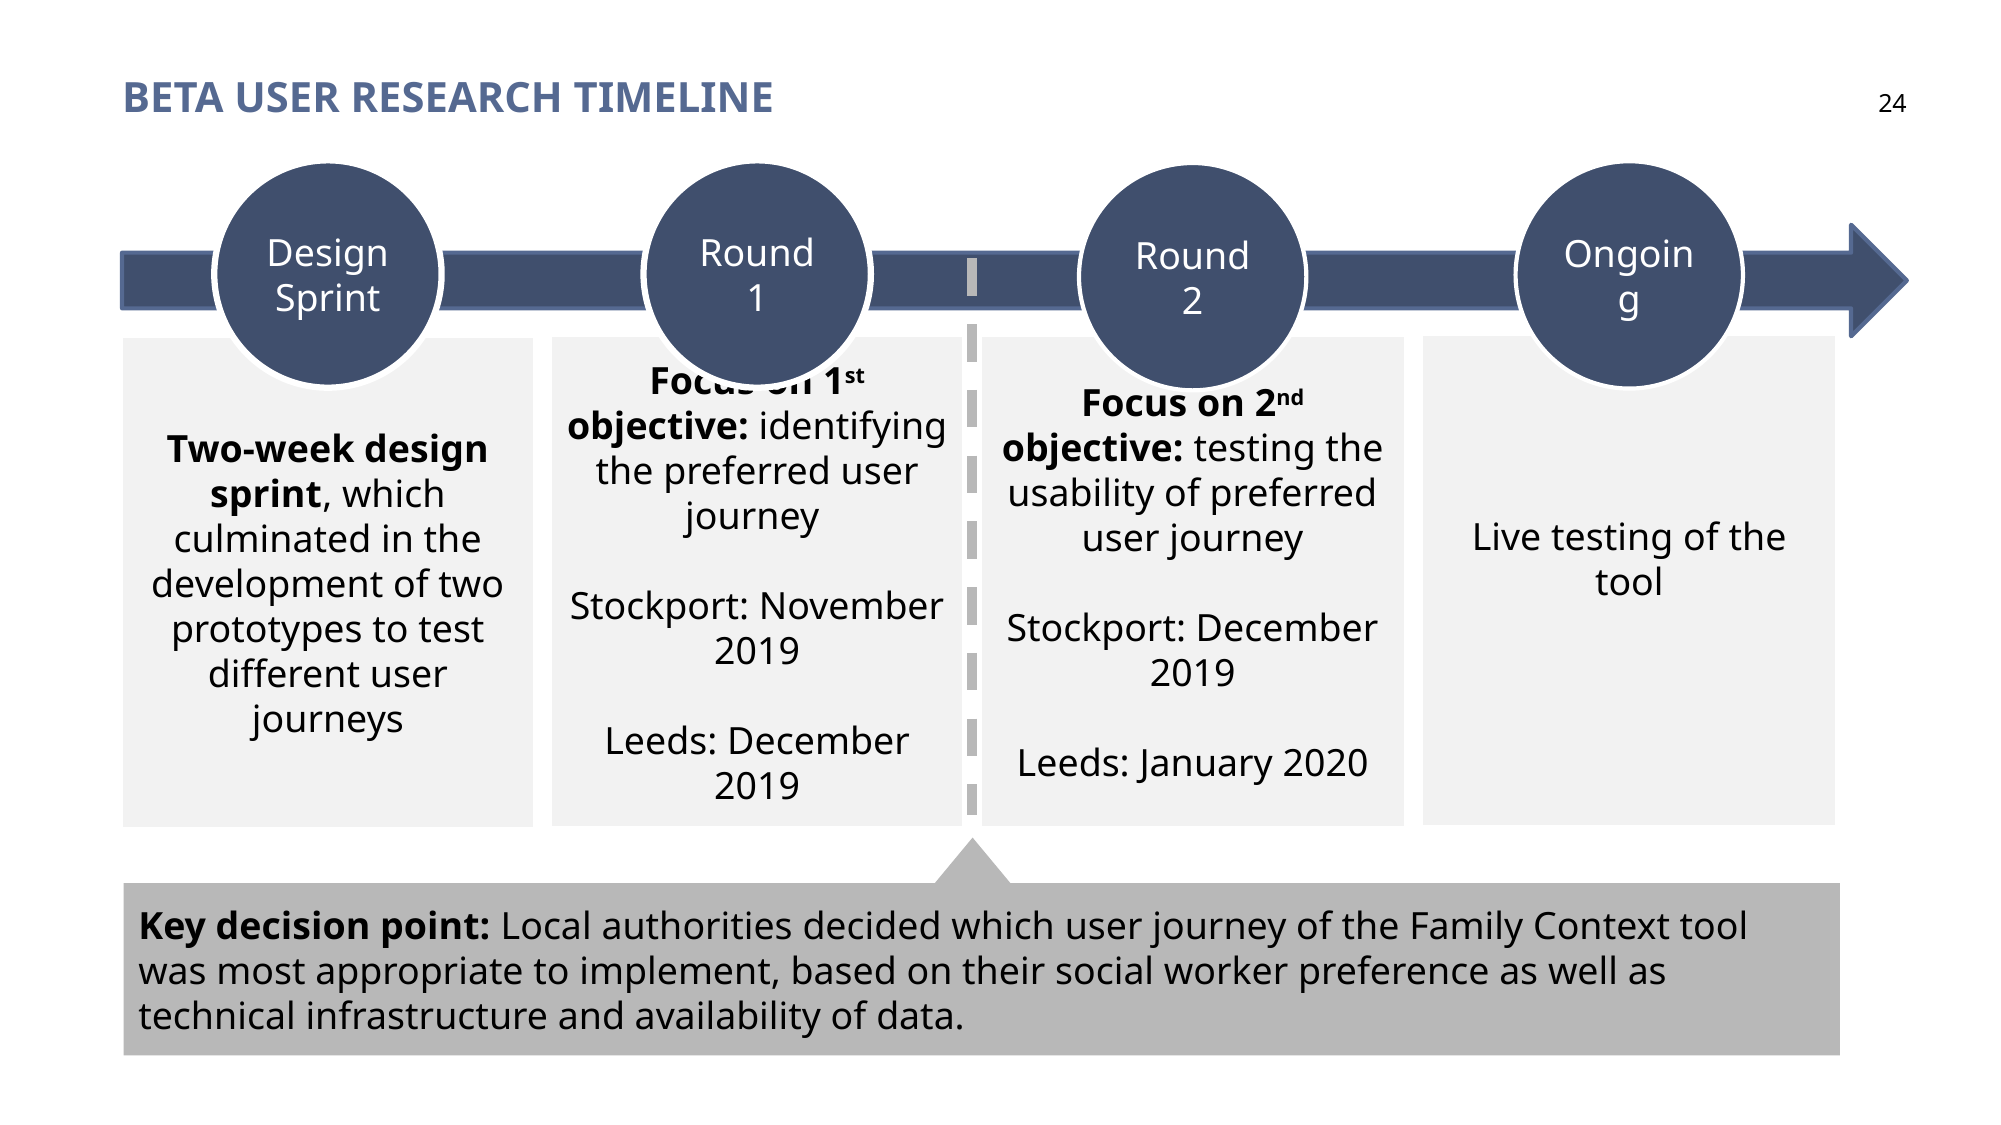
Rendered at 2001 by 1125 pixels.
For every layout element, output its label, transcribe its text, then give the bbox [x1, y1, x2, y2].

title Beta user research timeline [122, 70, 1719, 183]
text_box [123, 837, 1841, 1056]
text_box [1843, 222, 1909, 339]
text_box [978, 162, 1408, 830]
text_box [548, 160, 966, 830]
slide_number 24 [1850, 87, 1907, 148]
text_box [1419, 160, 1839, 829]
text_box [119, 160, 537, 831]
